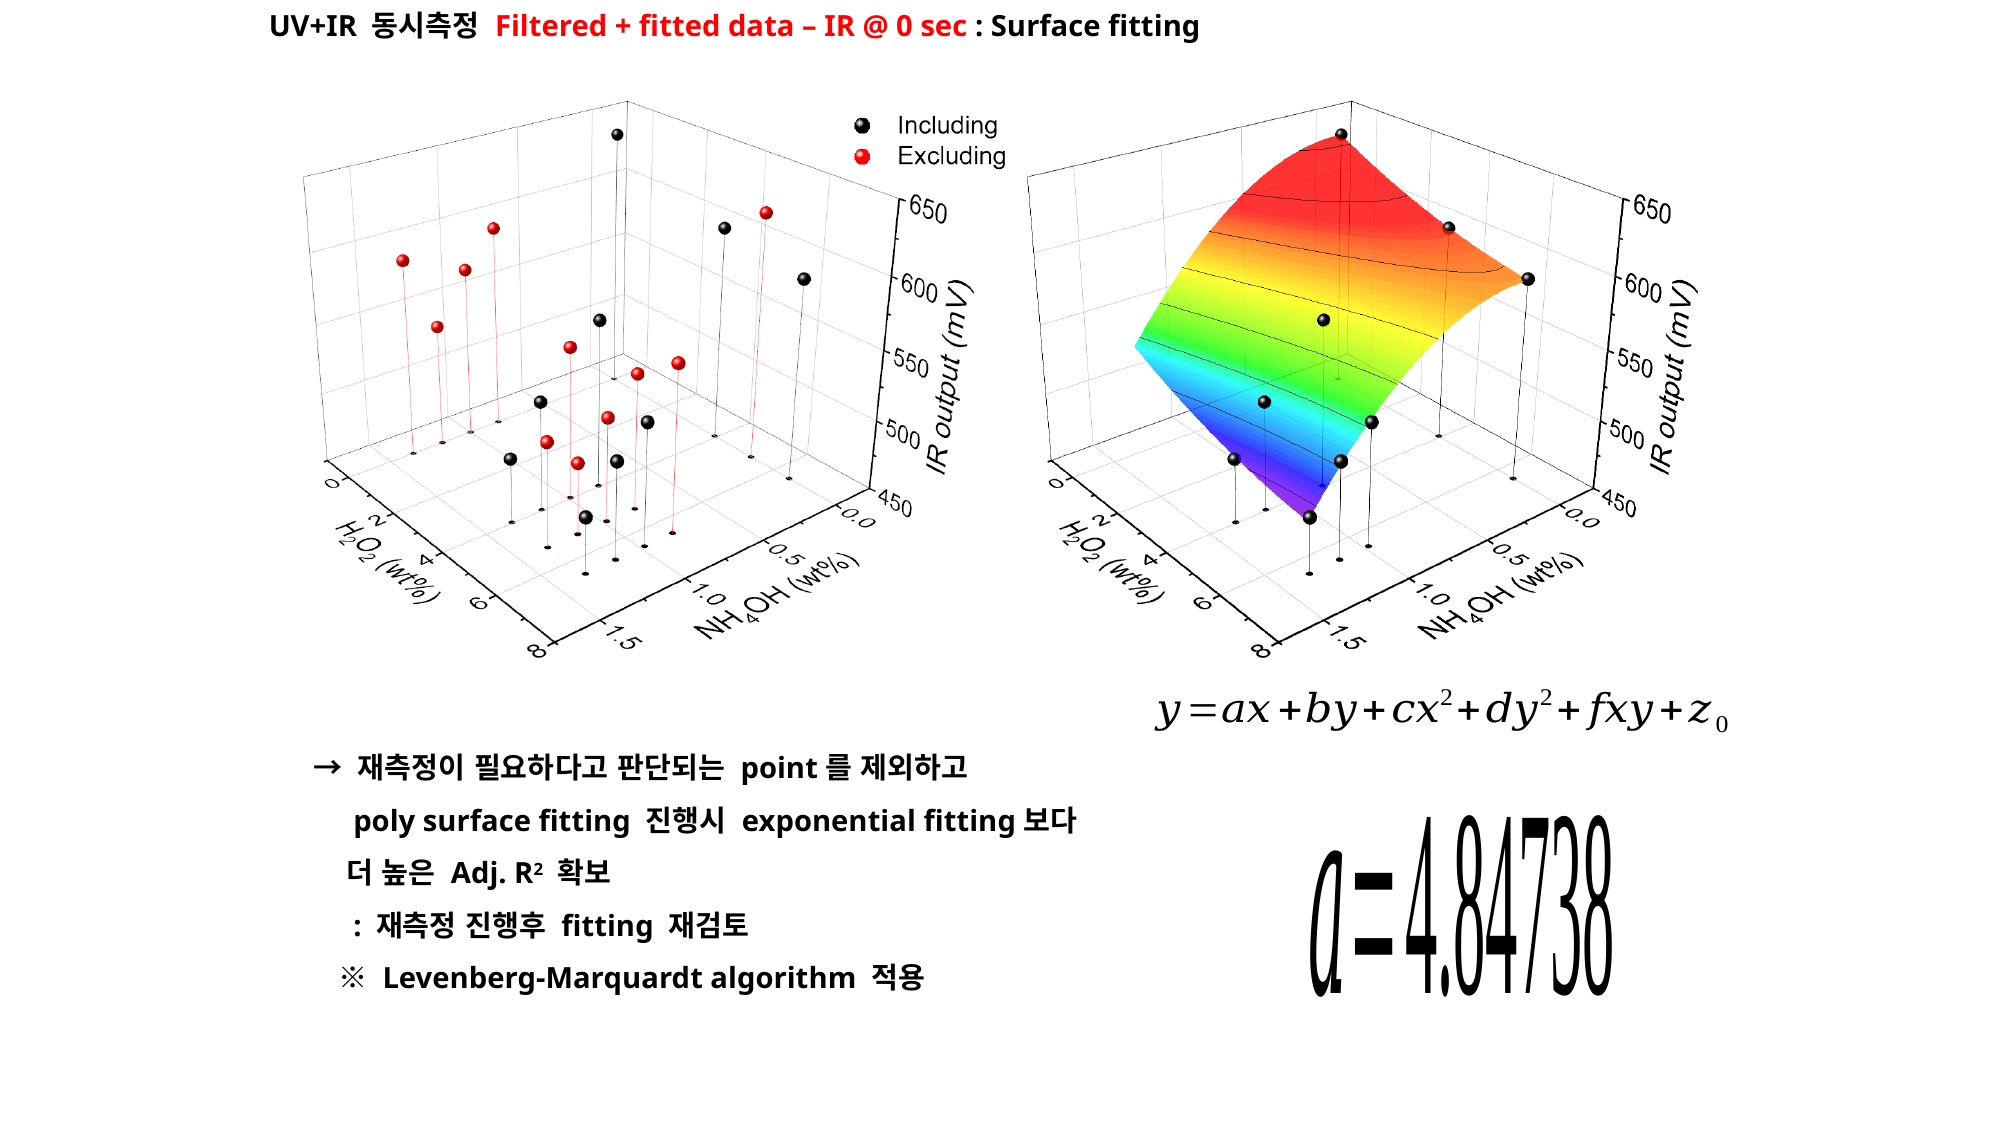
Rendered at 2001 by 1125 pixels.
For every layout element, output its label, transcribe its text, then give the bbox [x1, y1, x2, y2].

picture [1022, 99, 1732, 659]
text_box → 재측정이 필요하다고 판단되는 point를 제외하고 poly surface fitting 진행시 exponential fitting보다 더 높은 Adj. R2 확보 : 재측정 진행후 fitting 재검토 ※ Levenberg-Marquardt algorithm 적용 [298, 725, 1133, 1002]
text_box UV+IR 동시측정 Filtered + fitted data – IR @ 0 sec : Surface fitting [253, 0, 1216, 50]
picture [298, 99, 1008, 659]
